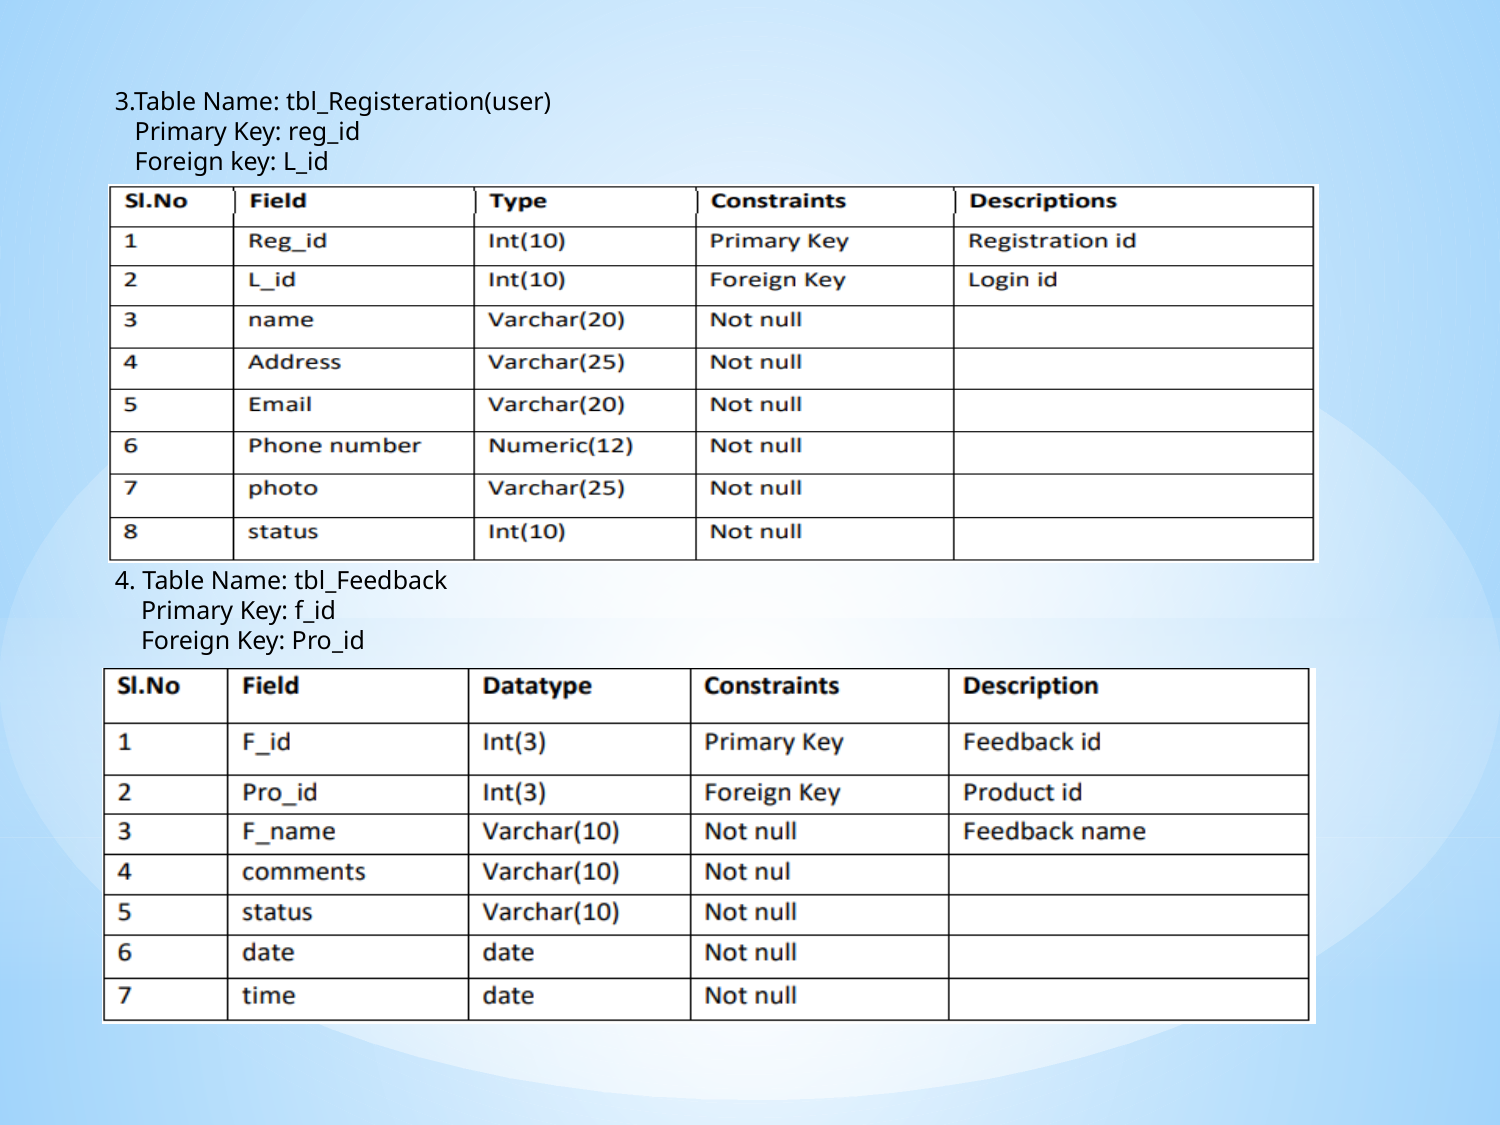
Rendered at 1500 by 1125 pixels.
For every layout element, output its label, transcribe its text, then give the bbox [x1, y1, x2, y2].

picture [102, 668, 1316, 1024]
text_box 3.Table Name: tbl_Registeration(user) Primary Key: reg_id Foreign key: L_id 4. Table Name: tbl_Feedback Primary Key: f_id Foreign Key: Pro_id [100, 78, 1317, 669]
picture [107, 184, 1320, 563]
